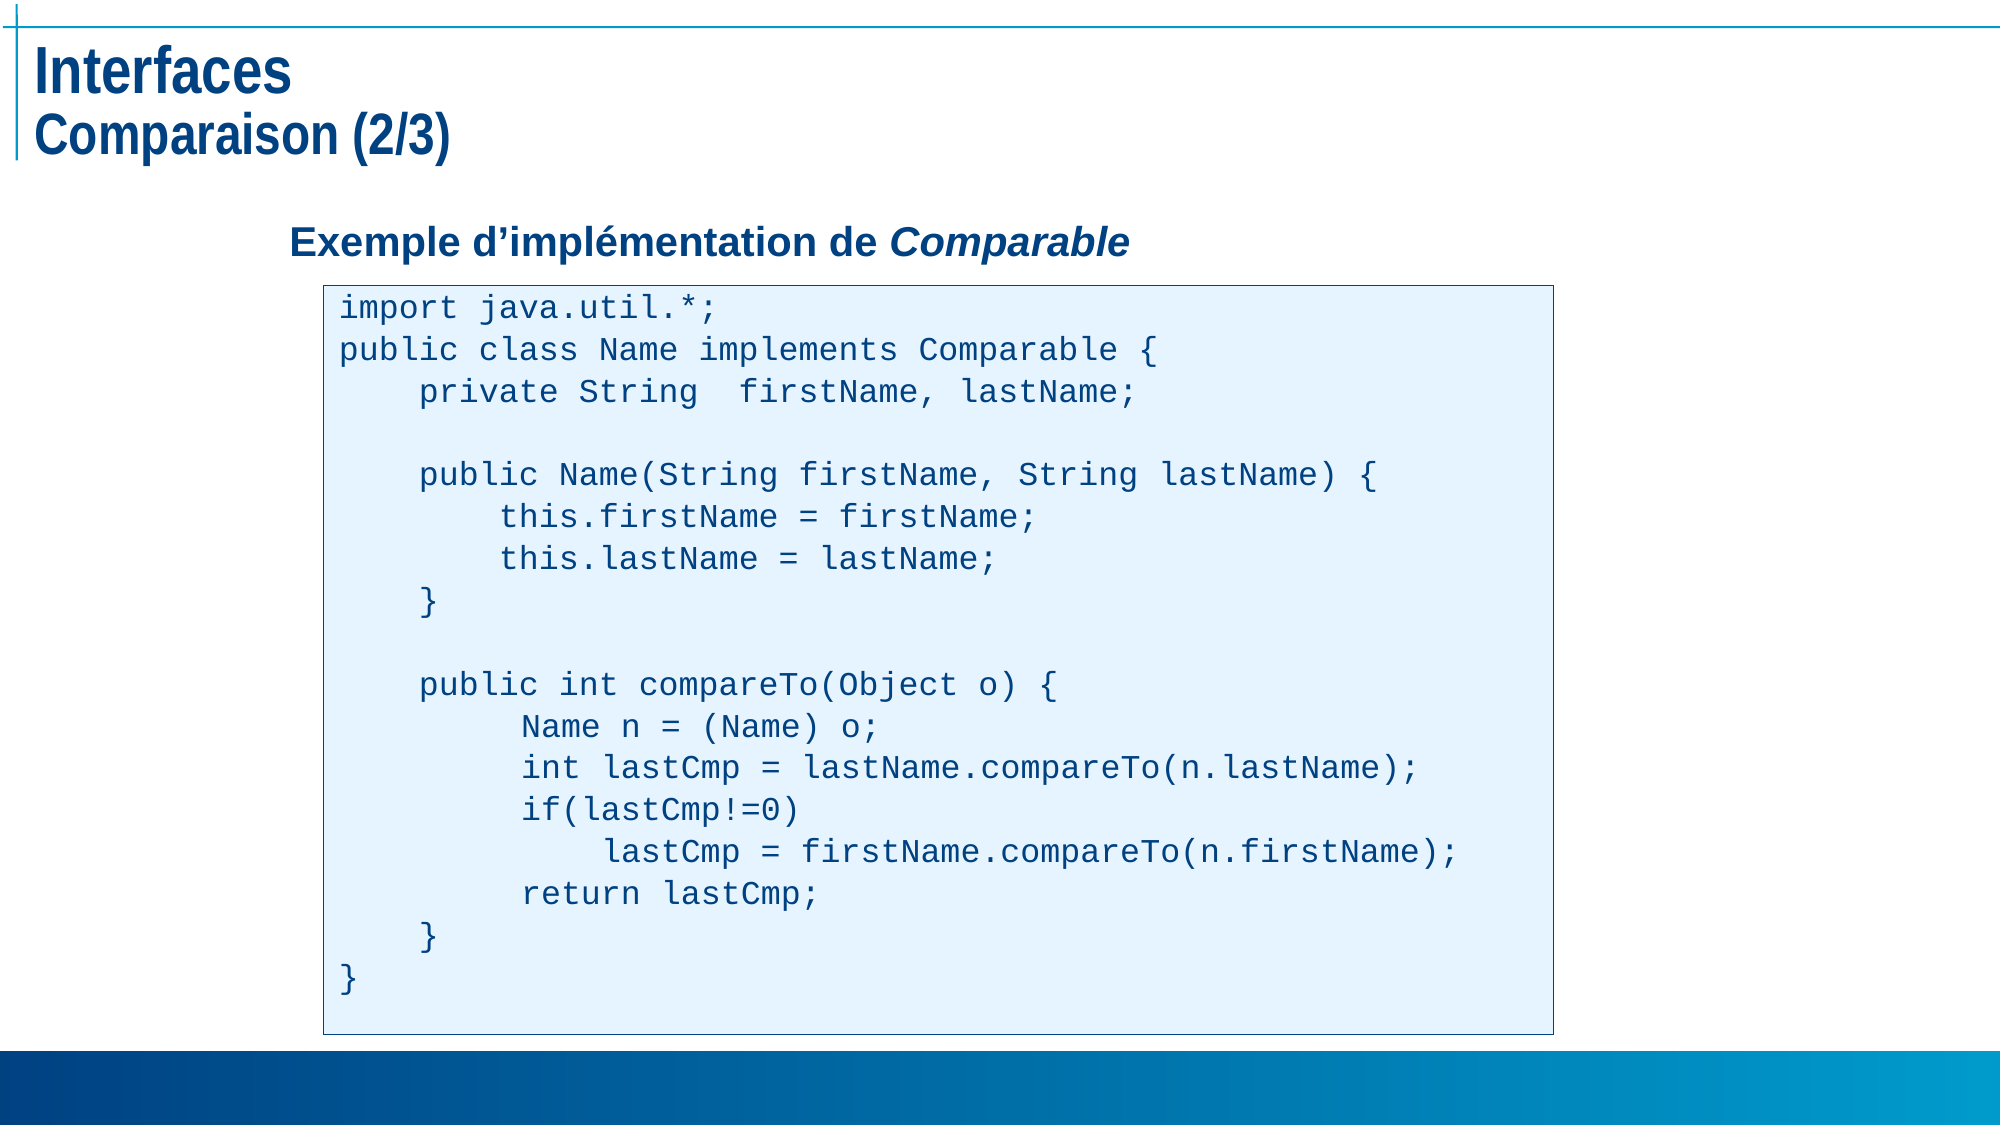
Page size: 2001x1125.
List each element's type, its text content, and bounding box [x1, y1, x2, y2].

list import java.util.*; public class Name implements Comparable { private String firstName, lastName; public Name(String firstName, String lastName) { this.firstName = firstName; this.lastName = lastName; } public int compareTo(Object o) { Name n = (Name) o; int lastCmp = lastName.compareTo(n.lastName); if(lastCmp!=0) lastCmp = firstName.compareTo(n.firstName); return lastCmp; } } [323, 285, 1554, 1035]
picture [933, 1051, 943, 1125]
text_box Exemple d’implémentation de Comparable [274, 207, 1146, 272]
title Interfaces Comparaison (2/3) [19, 33, 1987, 185]
